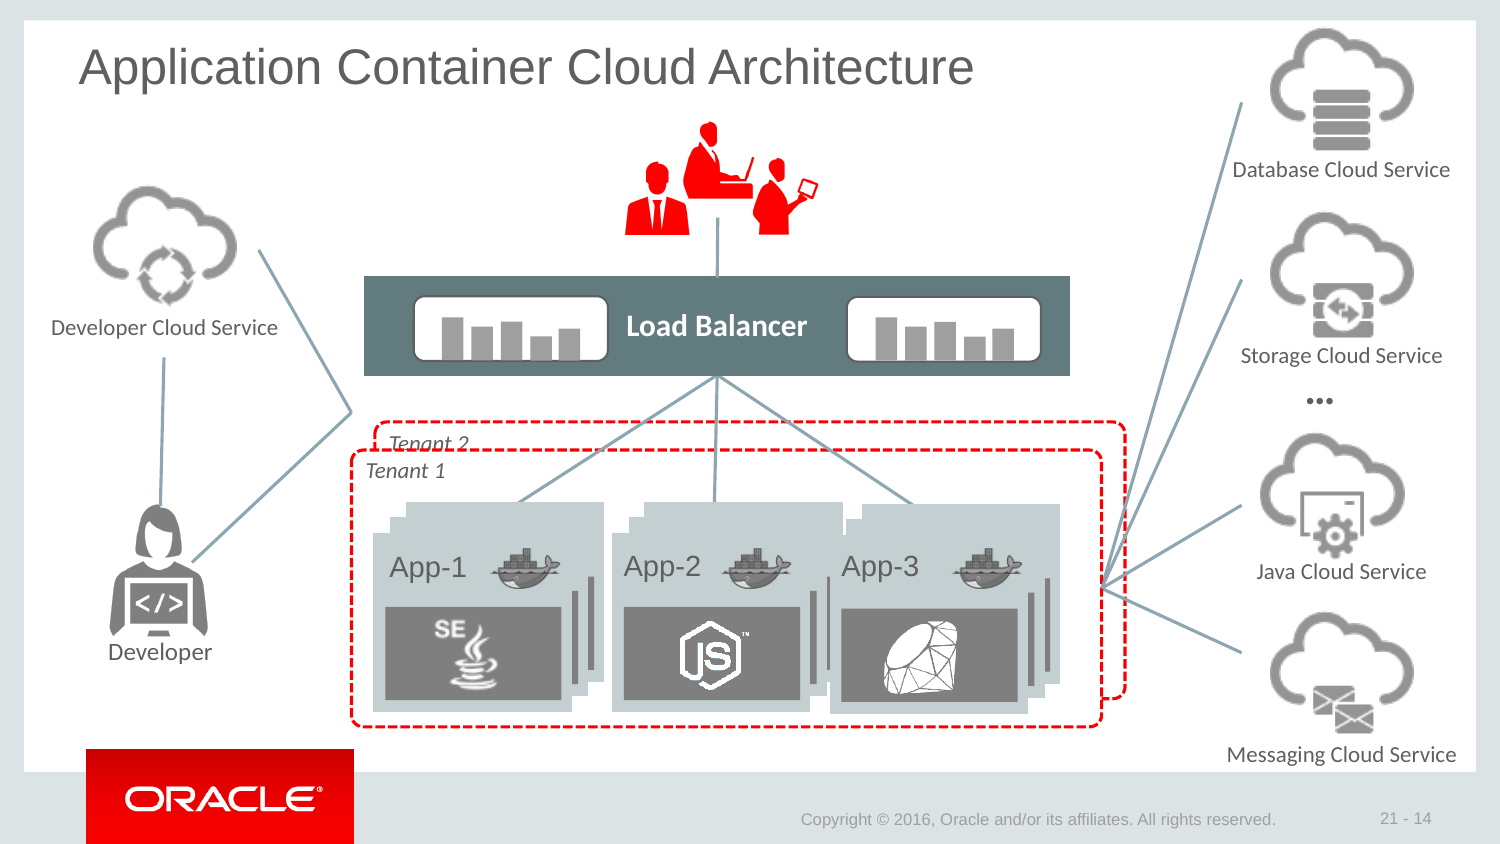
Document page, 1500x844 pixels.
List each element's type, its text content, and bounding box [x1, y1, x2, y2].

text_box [1101, 597, 1188, 653]
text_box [1190, 21, 1494, 193]
text_box … [1304, 387, 1404, 411]
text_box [1190, 426, 1494, 596]
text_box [39, 179, 291, 351]
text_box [407, 503, 1060, 683]
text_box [191, 412, 352, 563]
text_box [374, 421, 470, 533]
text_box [475, 385, 708, 502]
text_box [1190, 205, 1494, 379]
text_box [716, 385, 953, 502]
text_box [957, 421, 1126, 700]
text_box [1190, 604, 1494, 778]
picture [56, 468, 258, 670]
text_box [1101, 102, 1242, 278]
picture [86, 749, 354, 844]
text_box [160, 359, 165, 507]
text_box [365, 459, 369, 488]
text_box [349, 447, 1104, 730]
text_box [258, 249, 352, 412]
title Application Container Cloud Architecture [76, 32, 1185, 141]
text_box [1101, 279, 1242, 589]
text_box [365, 102, 1070, 376]
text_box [391, 518, 1044, 697]
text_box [374, 534, 1027, 713]
